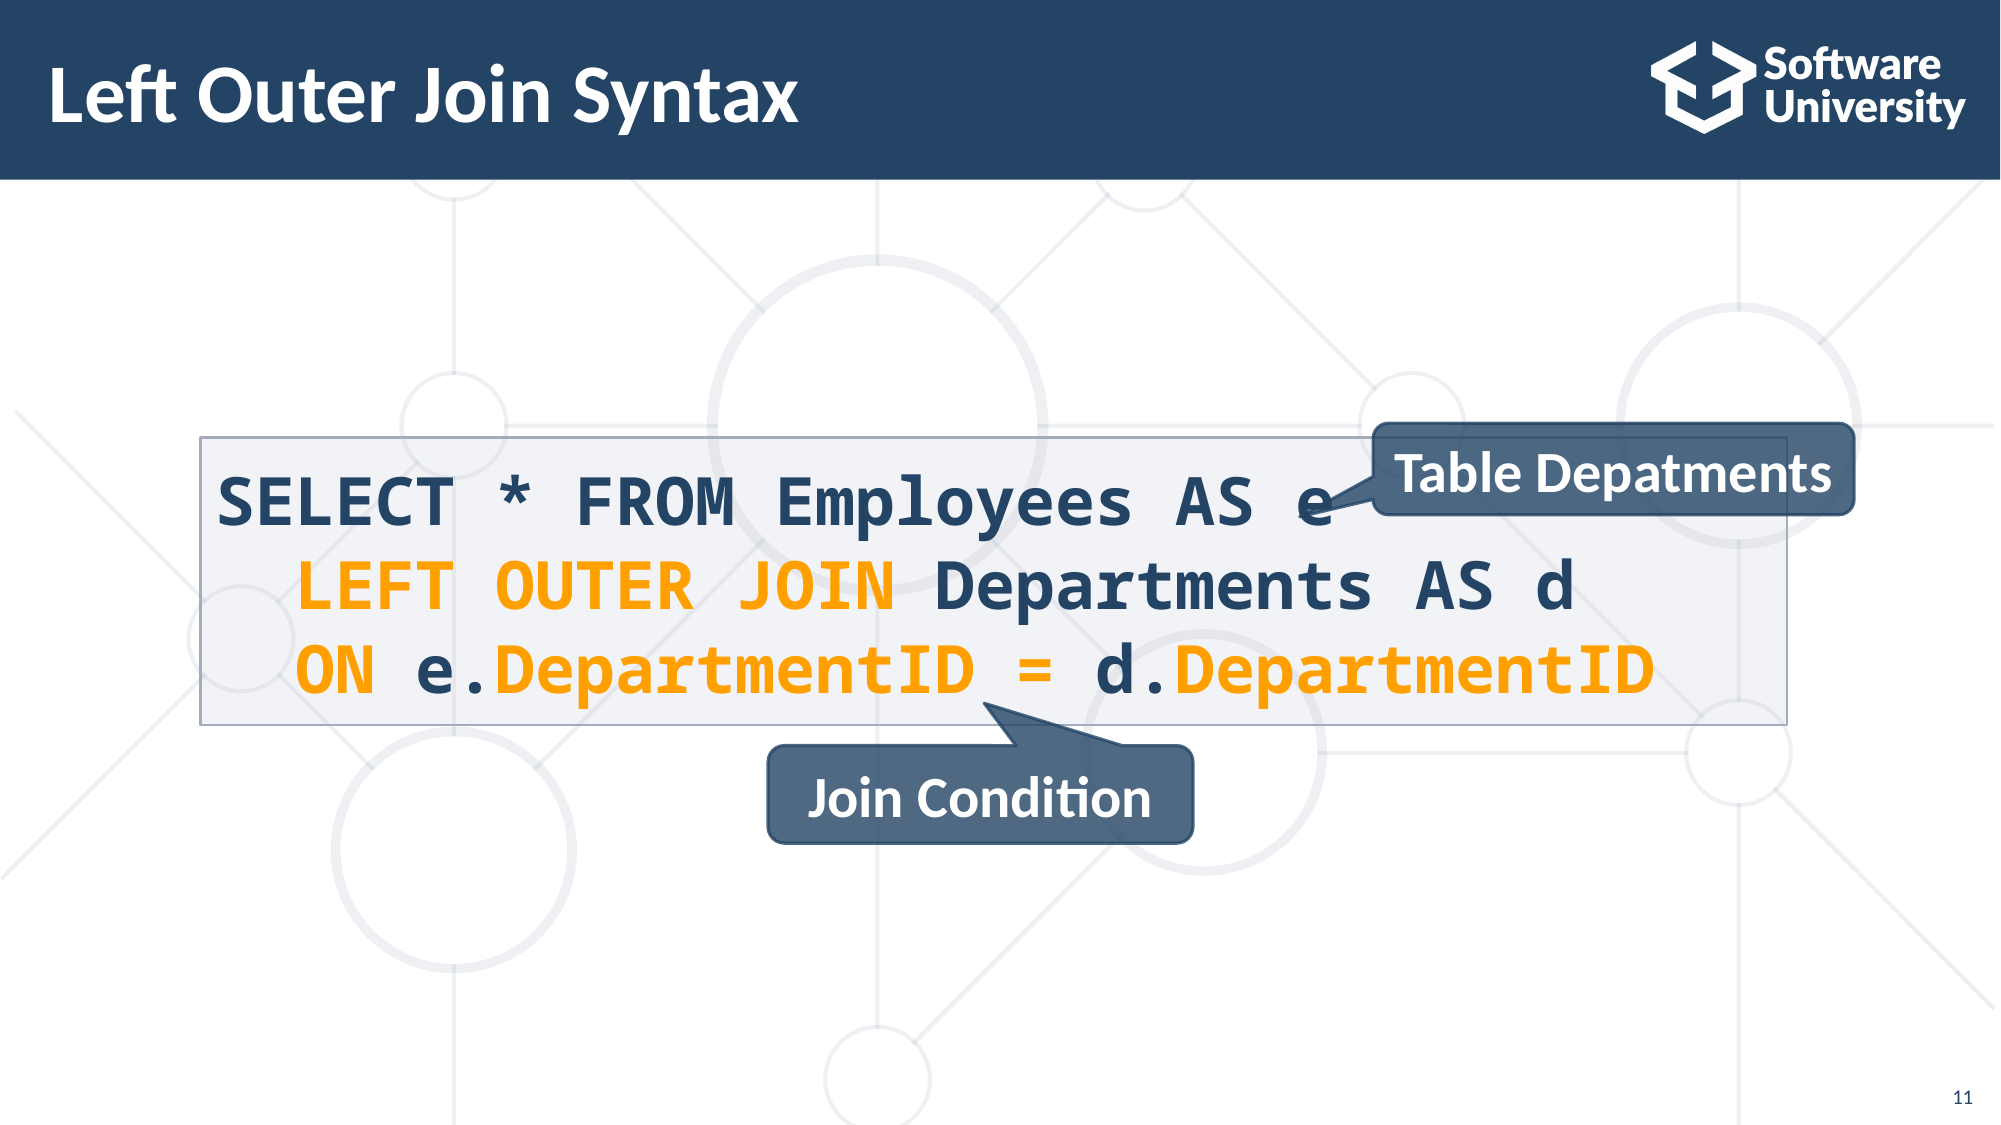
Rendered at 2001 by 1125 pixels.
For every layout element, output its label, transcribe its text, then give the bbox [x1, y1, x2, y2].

slide_number 11 [1927, 1067, 1989, 1117]
text_box Table Depatments [1297, 421, 1857, 519]
text_box Join Condition [765, 701, 1196, 846]
text_box SELECT * FROM Employees AS e LEFT OUTER JOIN Departments AS d ON e.DepartmentID = d.DepartmentID [200, 437, 1788, 725]
picture [1651, 41, 1966, 134]
title Left Outer Join Syntax [31, 16, 1625, 162]
